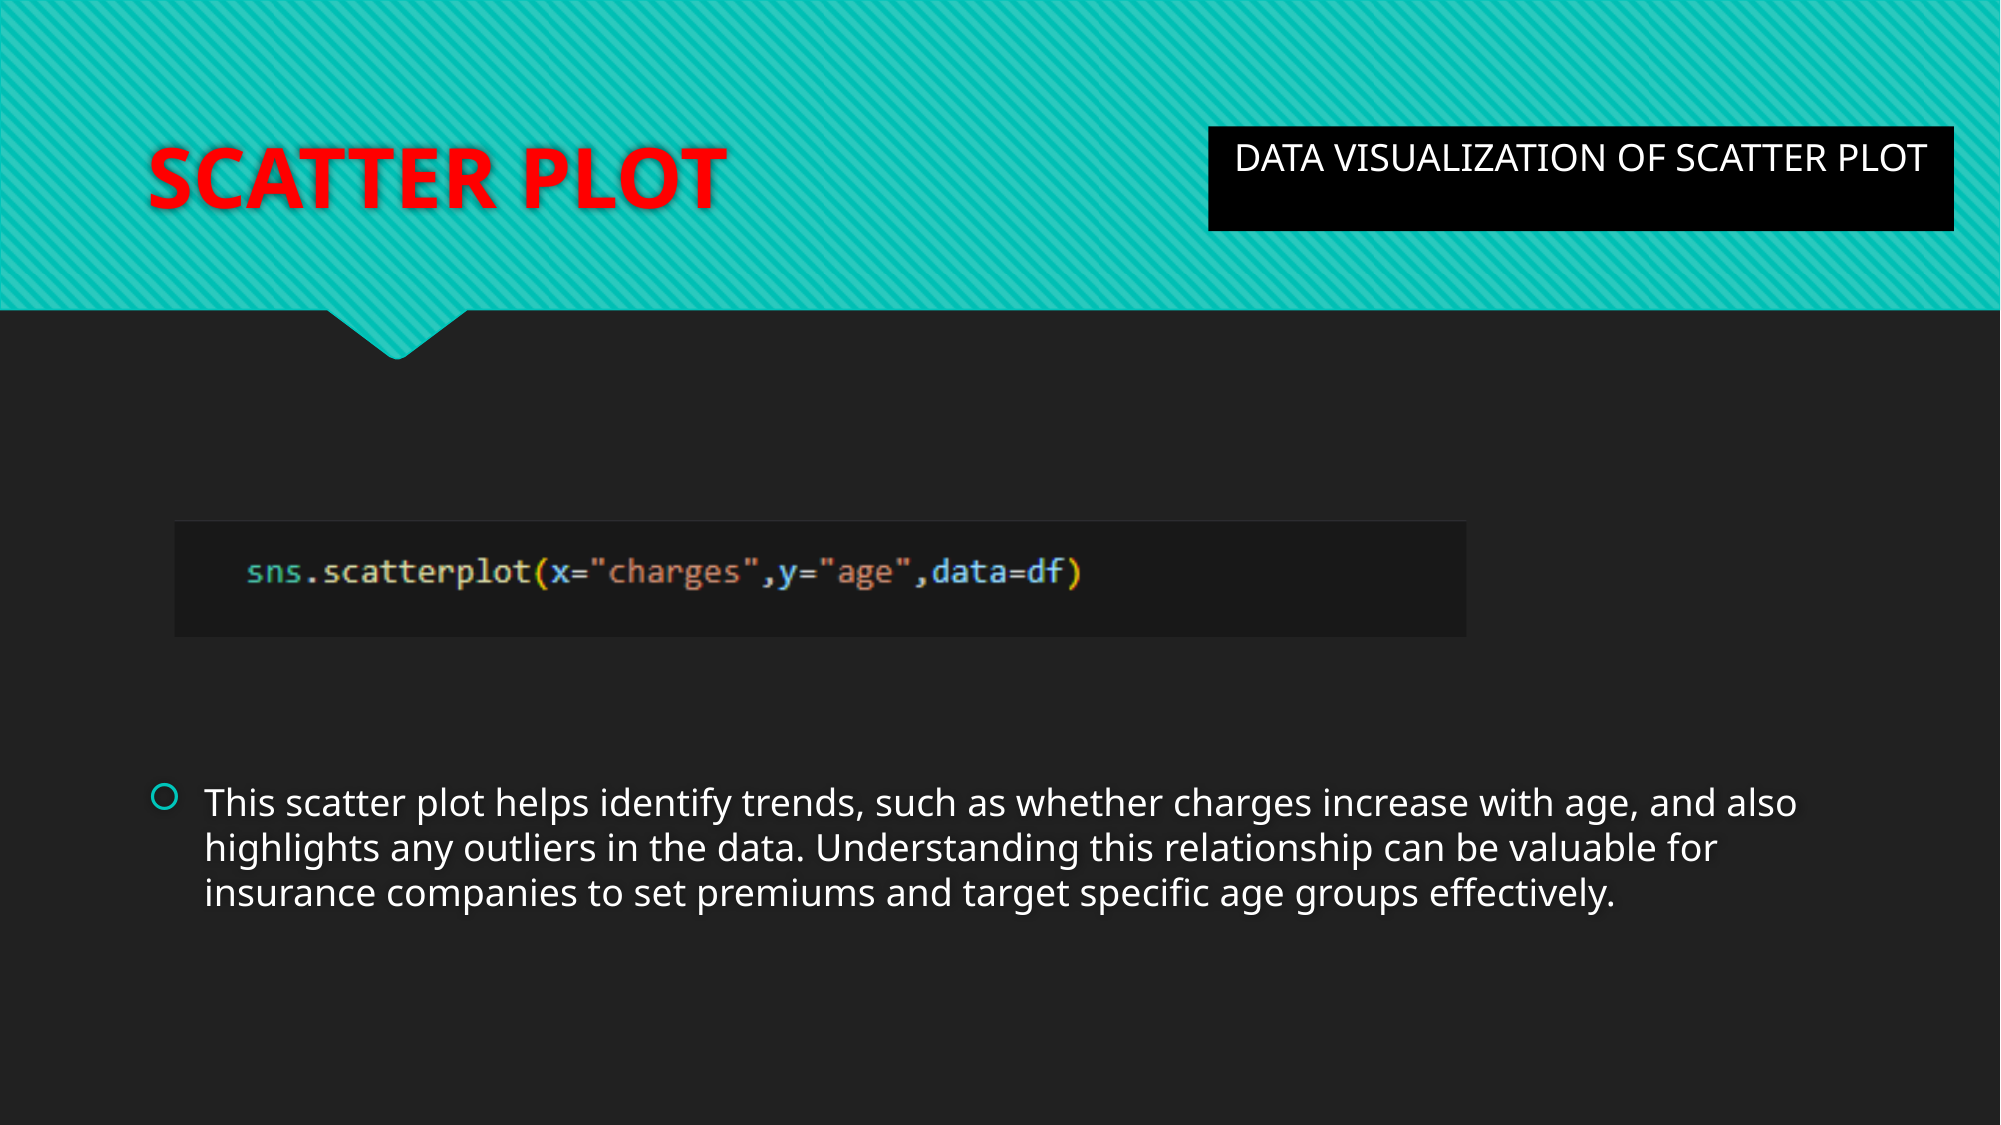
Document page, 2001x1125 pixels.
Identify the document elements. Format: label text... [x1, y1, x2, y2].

picture [174, 520, 1467, 637]
text_box DATA VISUALIZATION OF SCATTER PLOT [1208, 126, 1954, 232]
title SCATTER PLOT [132, 73, 1868, 233]
list This scatter plot helps identify trends, such as whether charges increase with age, and also highlights any outliers in the data. Understanding this relationship can be valuable for insurance companies to set premiums and target specific age groups effectively. [132, 753, 1865, 940]
